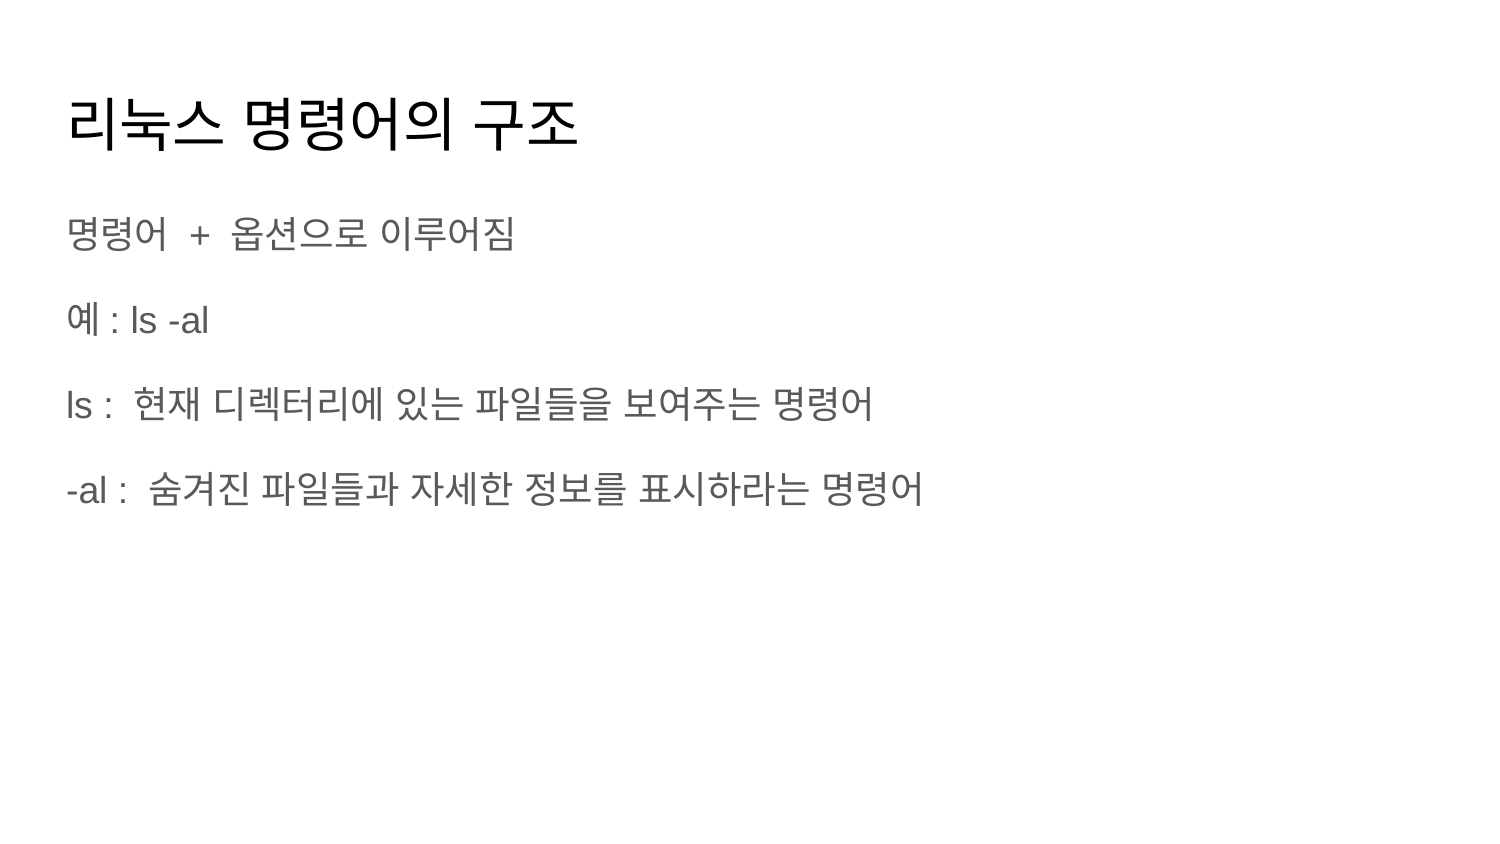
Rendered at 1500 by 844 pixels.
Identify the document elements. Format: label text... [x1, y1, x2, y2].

title 리눅스 명령어의 구조 [51, 72, 1449, 167]
list 명령어 + 옵션으로 이루어짐 예: ls -al ls : 현재 디렉터리에 있는 파일들을 보여주는 명령어 -al : 숨겨진 파일들과 자세한 정보를 표시하라는 명령어 [51, 189, 1449, 750]
